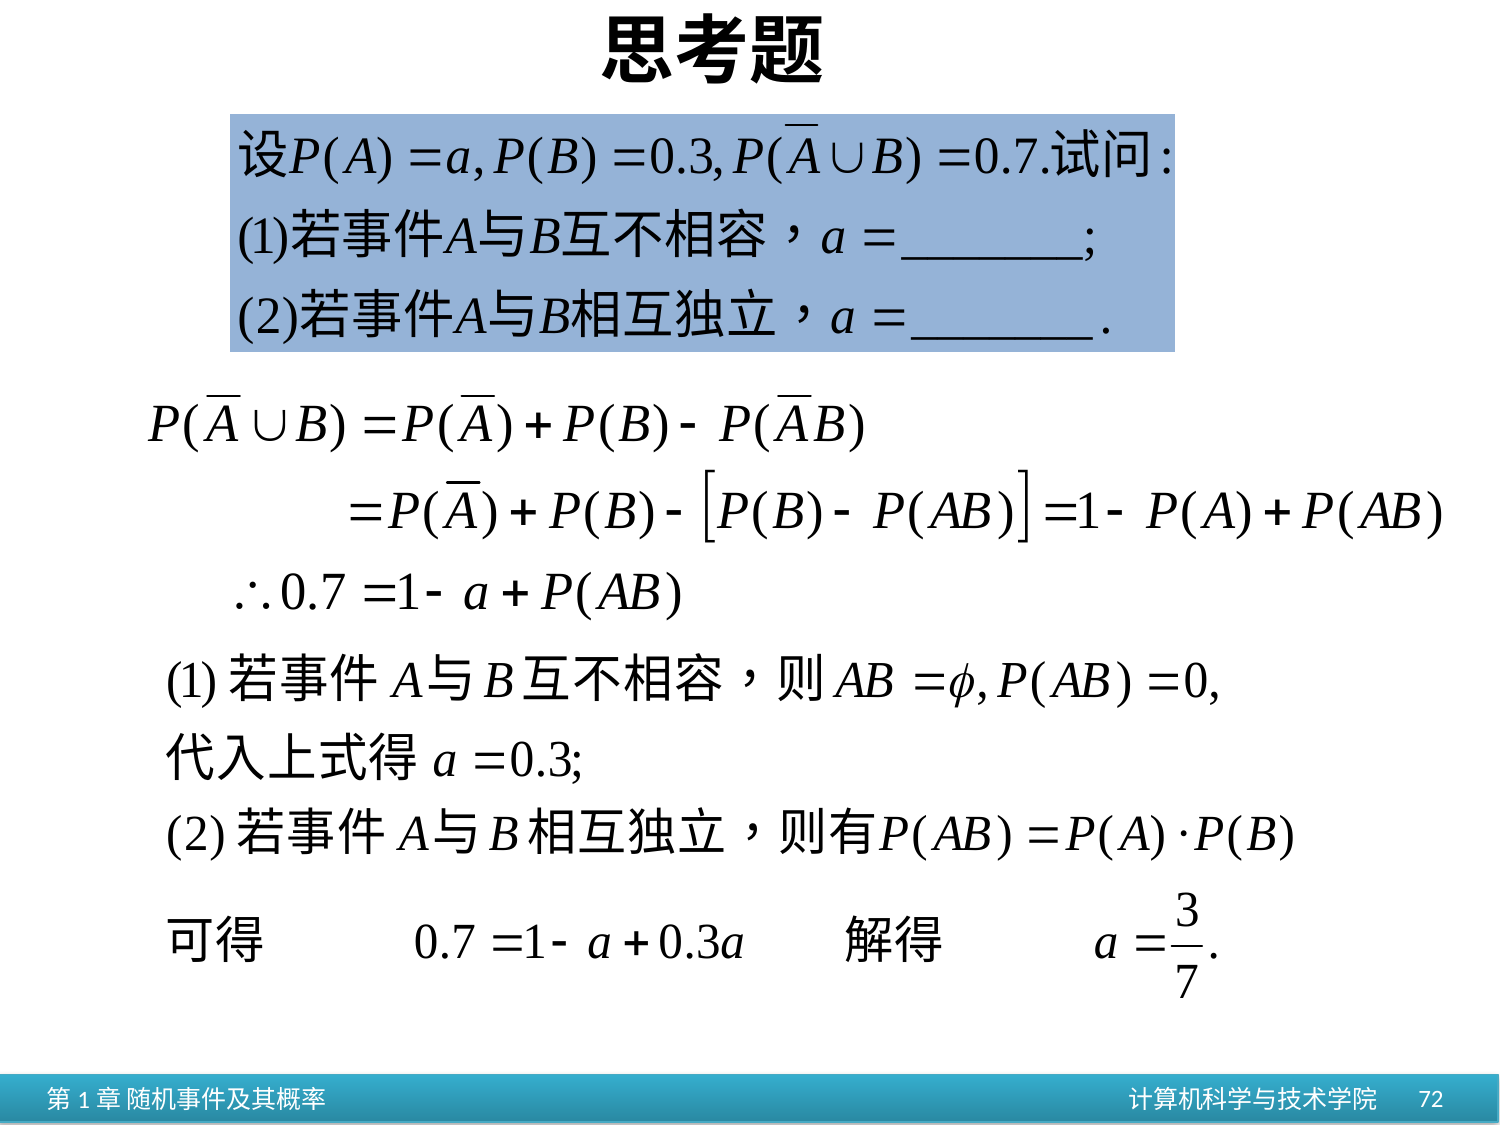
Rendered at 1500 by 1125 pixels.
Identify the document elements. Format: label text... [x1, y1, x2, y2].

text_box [123, 384, 1454, 630]
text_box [159, 644, 1228, 798]
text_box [229, 113, 1176, 352]
text_box 思考题 [584, 0, 840, 101]
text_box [159, 798, 1302, 1008]
